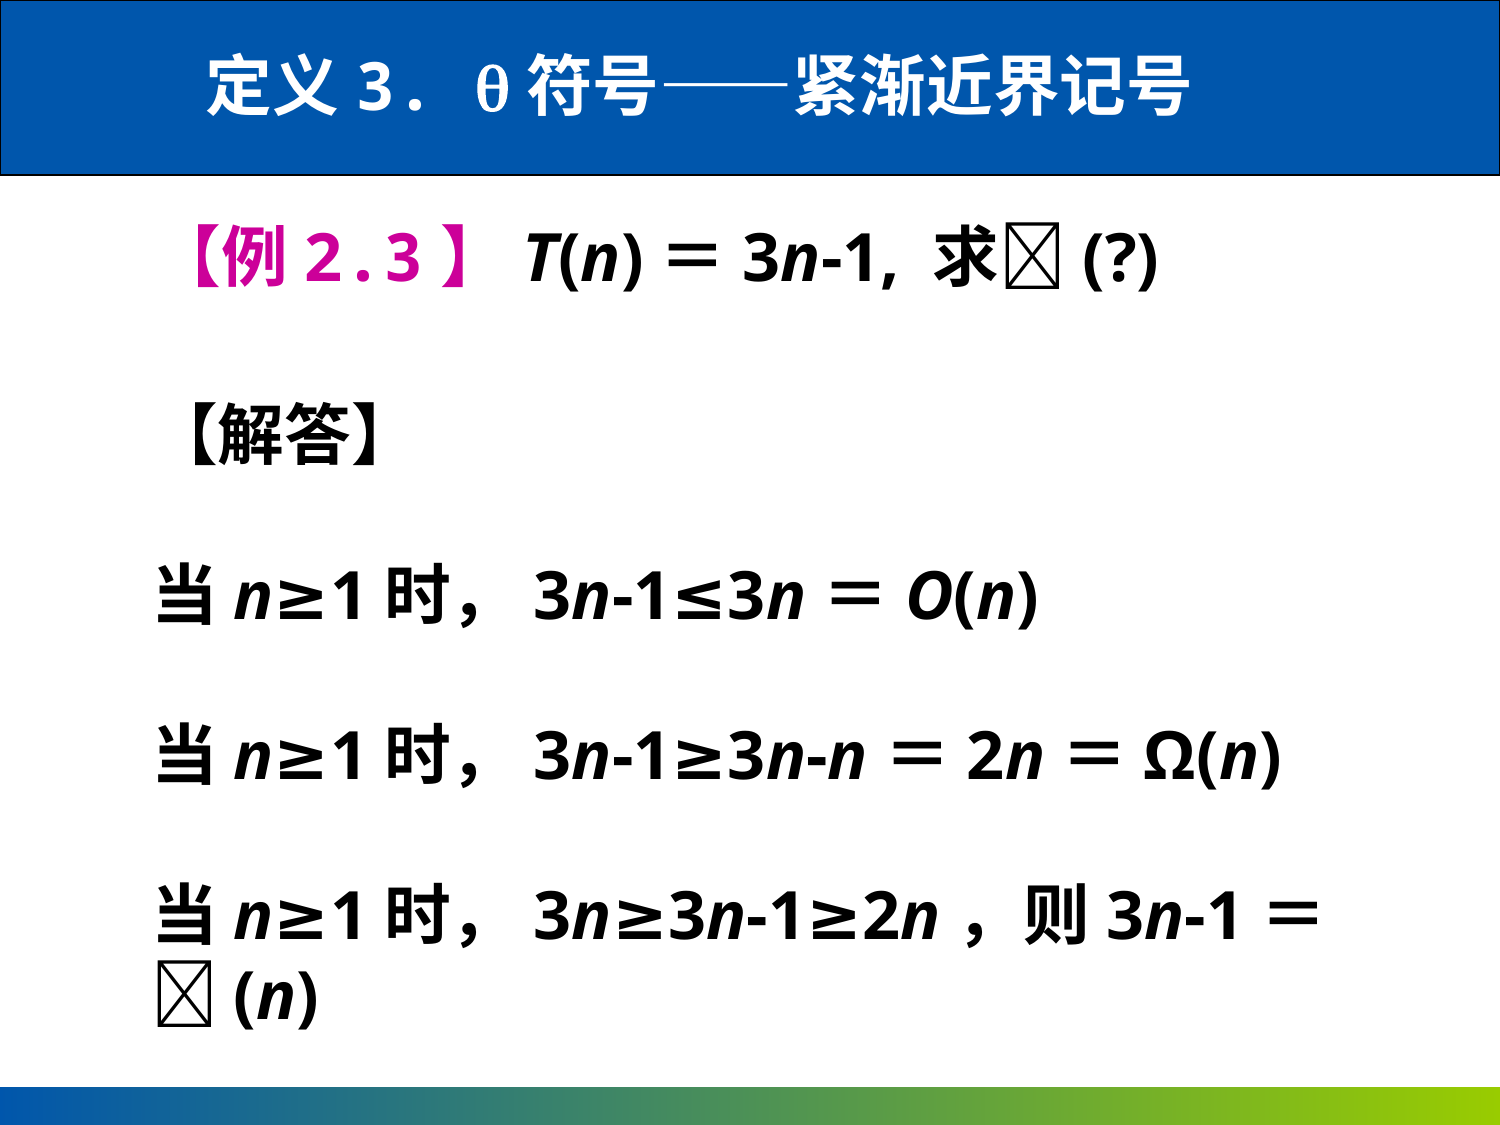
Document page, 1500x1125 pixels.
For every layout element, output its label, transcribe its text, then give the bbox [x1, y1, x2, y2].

text_box 【例2.3】T(n)＝3n-1, 求(?) [139, 207, 1206, 303]
text_box 定义3. 符号——紧渐近界记号 [33, 35, 1367, 131]
text_box 【解答】 当n≥1时，3n-1≤3n＝O(n) 当n≥1时，3n-1≥3n-n＝2n＝Ω(n) 当n≥1时，3n≥3n-1≥2n，则3n-1＝(n) [136, 385, 1377, 1040]
